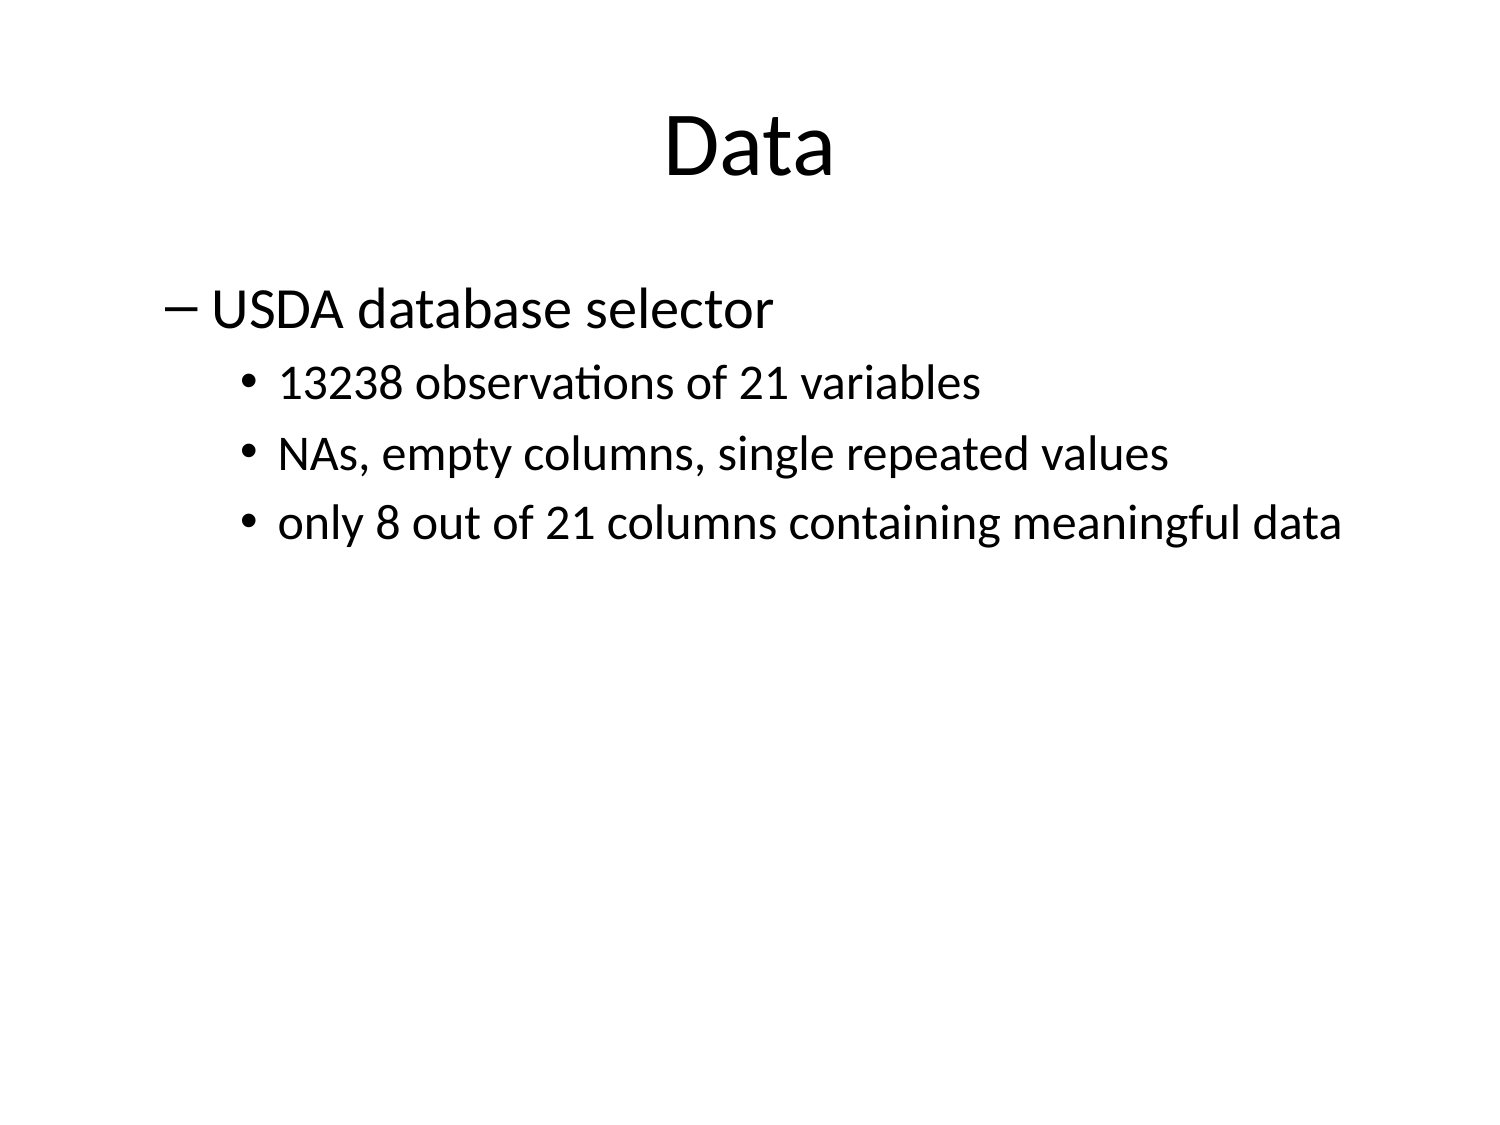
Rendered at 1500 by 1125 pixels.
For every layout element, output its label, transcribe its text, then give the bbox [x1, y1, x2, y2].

list USDA database selector 13238 observations of 21 variables NAs, empty columns, single repeated values only 8 out of 21 columns containing meaningful data [75, 262, 1425, 1005]
title Data [75, 45, 1425, 233]
